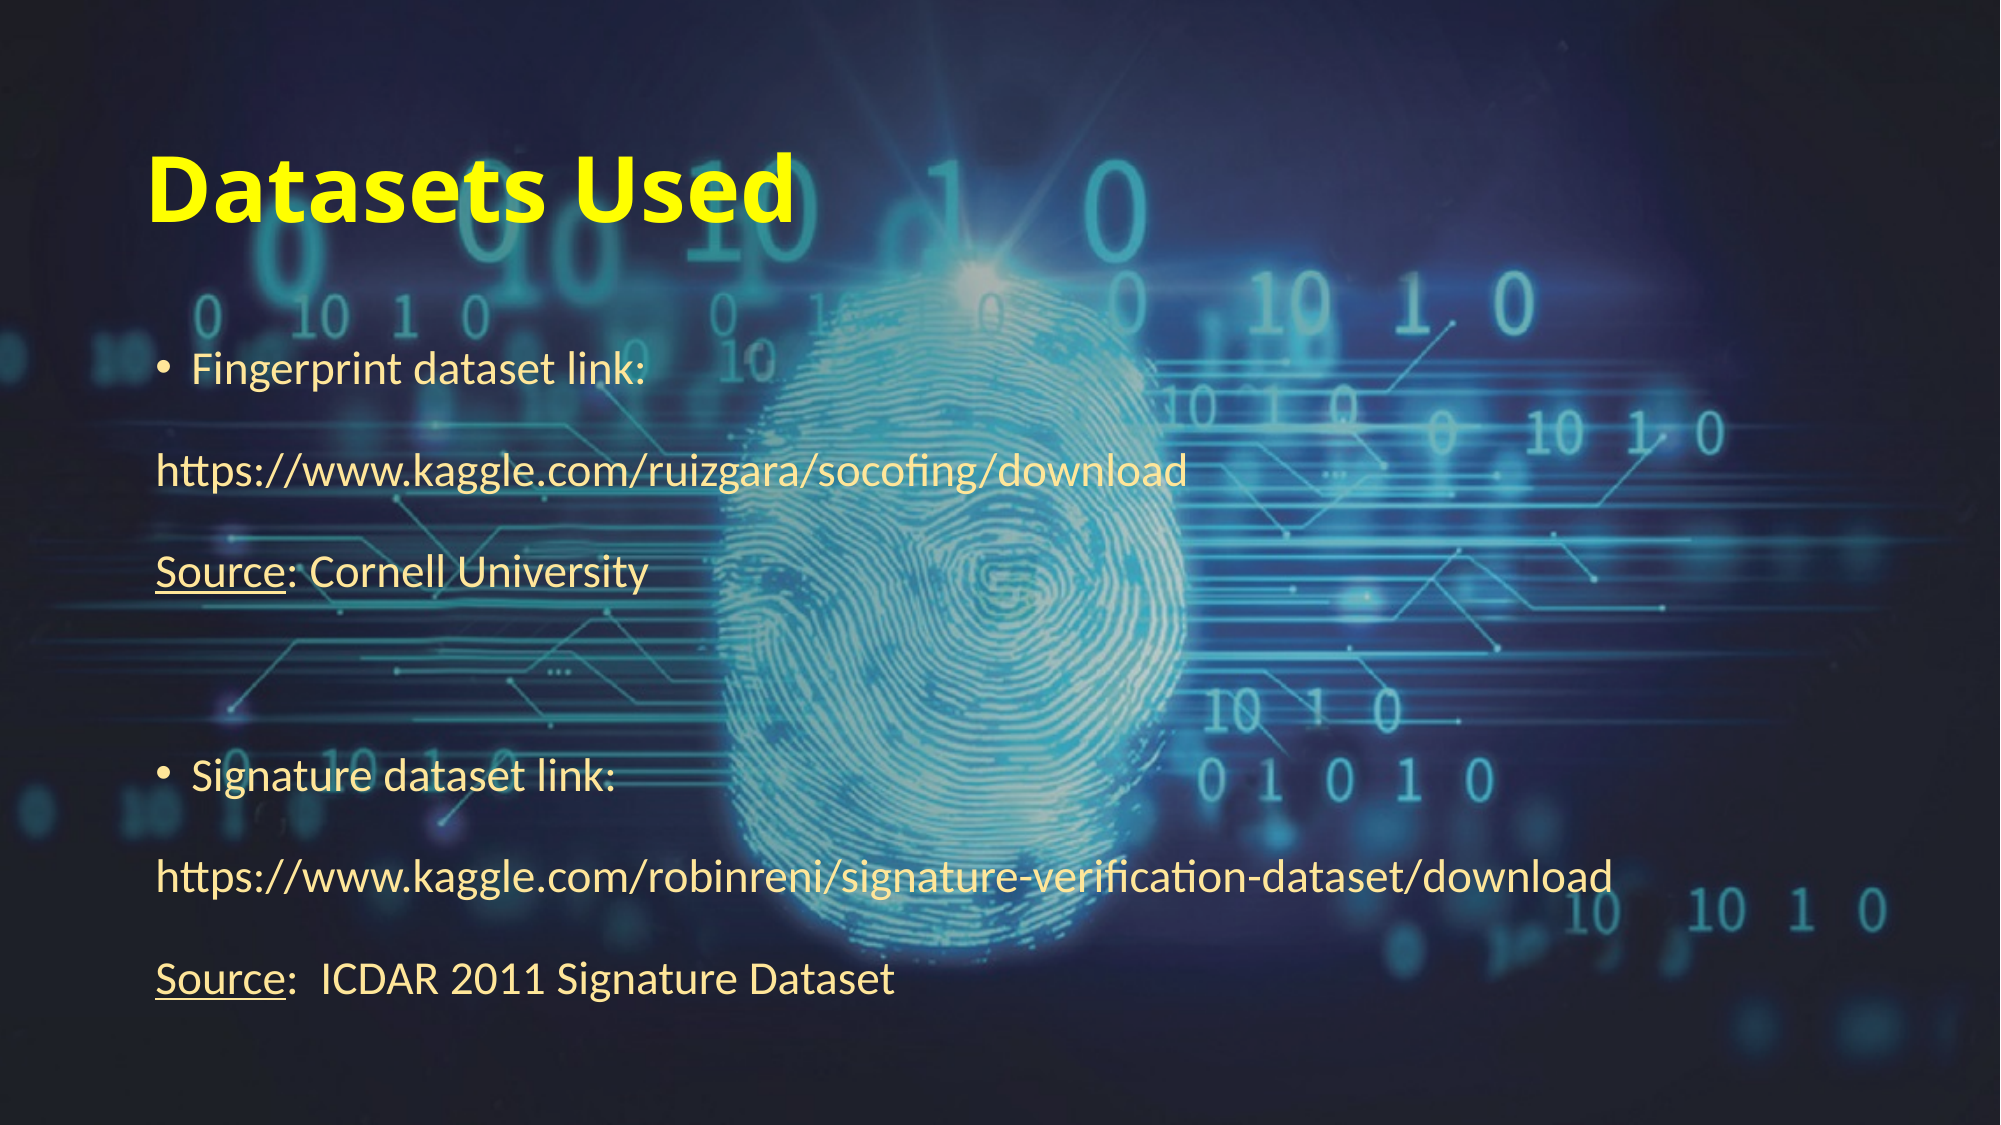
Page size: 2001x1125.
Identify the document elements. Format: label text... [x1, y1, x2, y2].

list Fingerprint dataset link: https://www.kaggle.com/ruizgara/socofing/download Source: Cornell University Signature dataset link: https://www.kaggle.com/robinreni/signature-verification-dataset/download Source: ICDAR 2011 Signature Dataset [140, 302, 1866, 1016]
title Datasets Used [129, 84, 1871, 302]
text_box [129, 84, 1877, 1033]
